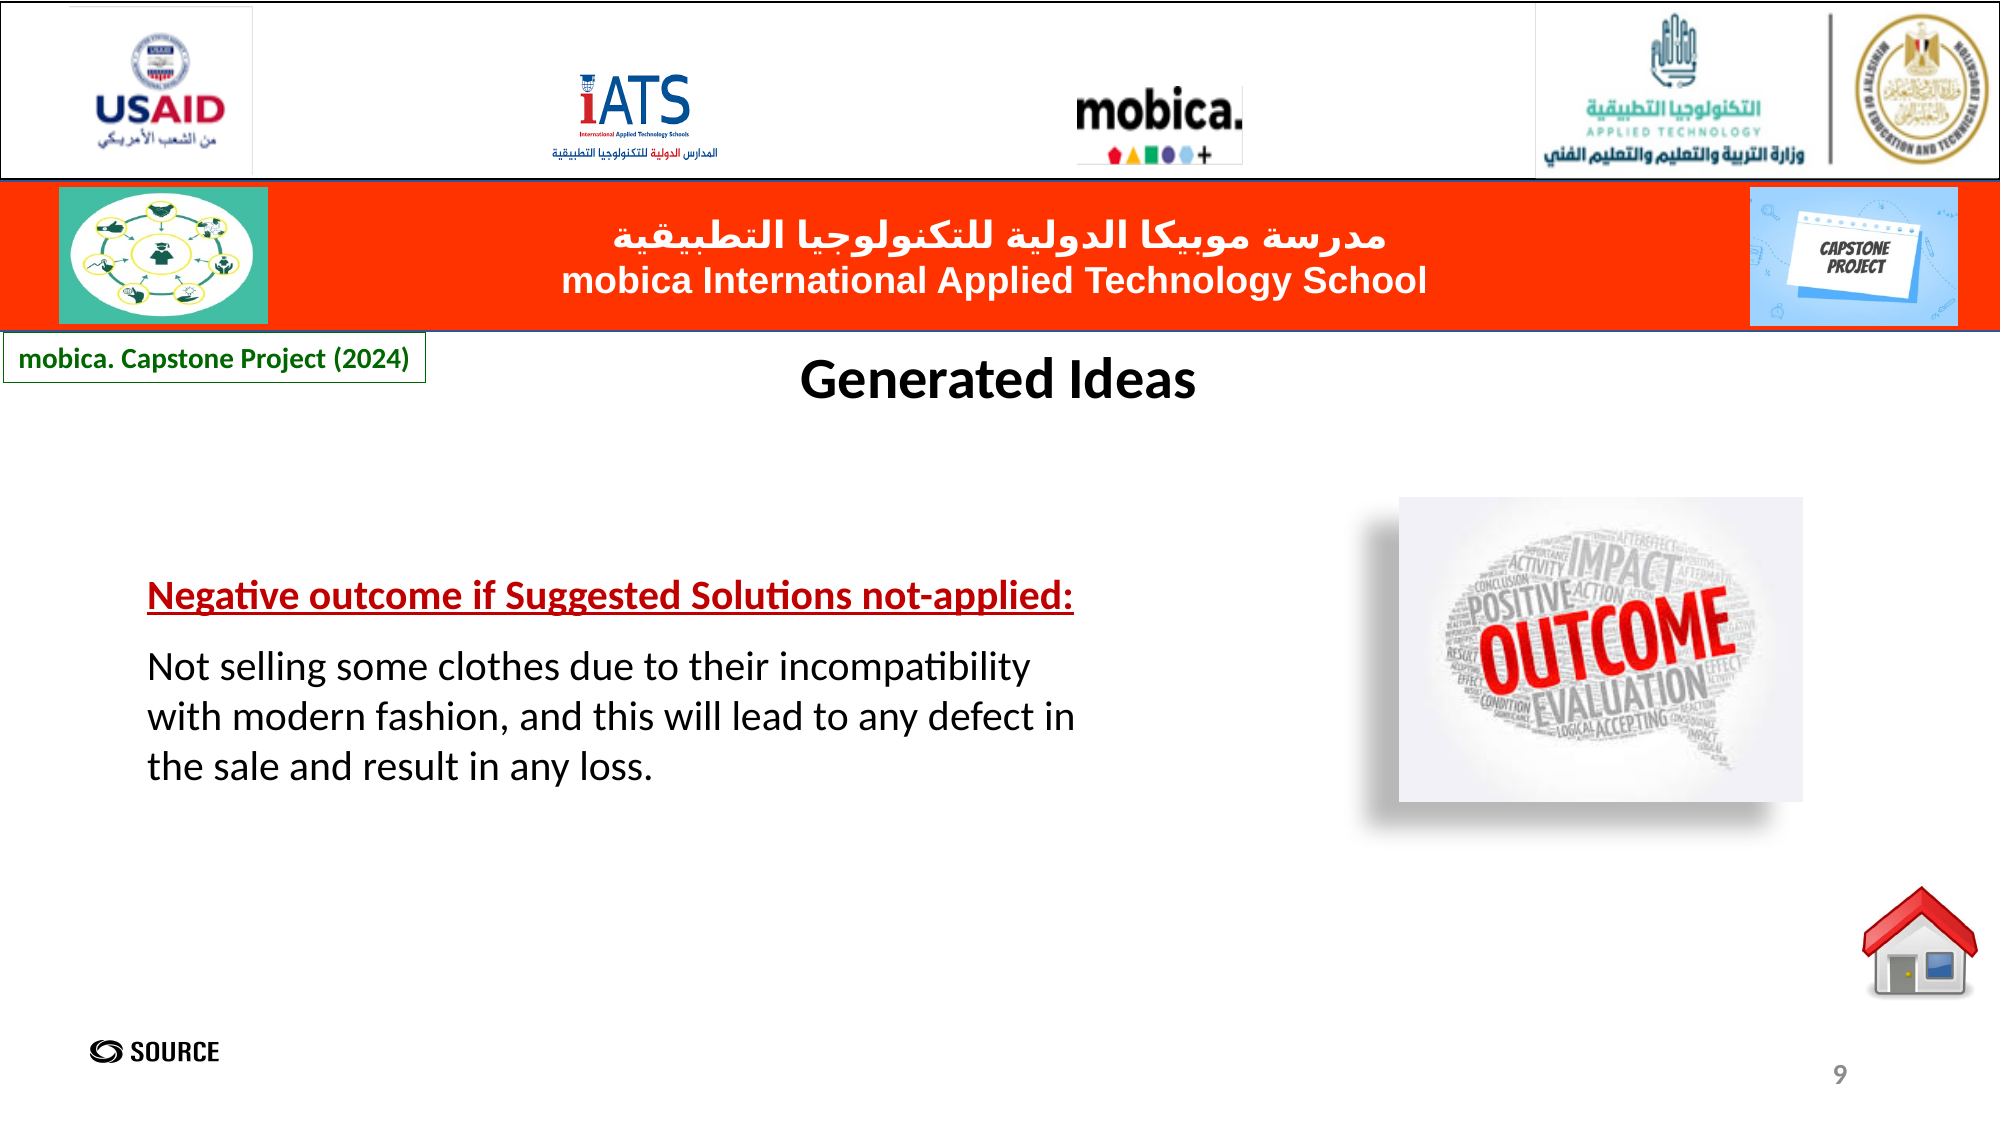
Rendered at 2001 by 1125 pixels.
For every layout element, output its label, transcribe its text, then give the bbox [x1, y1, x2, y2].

picture [1399, 497, 1803, 802]
picture [69, 5, 254, 175]
picture [1077, 86, 1244, 167]
picture [1862, 886, 1978, 1001]
slide_number 9 [1412, 1042, 1863, 1103]
text_box [0, 1, 2000, 180]
picture [1533, 3, 1998, 181]
picture [90, 1040, 219, 1063]
text_box Not selling some clothes due to their incompatibility with modern fashion, and this will lead to any defect in the sale and result in any loss. [132, 630, 1101, 846]
picture [1750, 187, 1958, 326]
picture [546, 69, 721, 162]
text_box مدرسة موبيكا الدولية للتكنولوجيا التطبيقية mobica International Applied Technology School [0, 180, 2000, 332]
text_box Generated Ideas [785, 332, 1212, 418]
text_box mobica. Capstone Project (2024) [3, 332, 426, 383]
text_box Negative outcome if Suggested Solutions not-applied: [132, 559, 1351, 625]
picture [59, 187, 268, 324]
